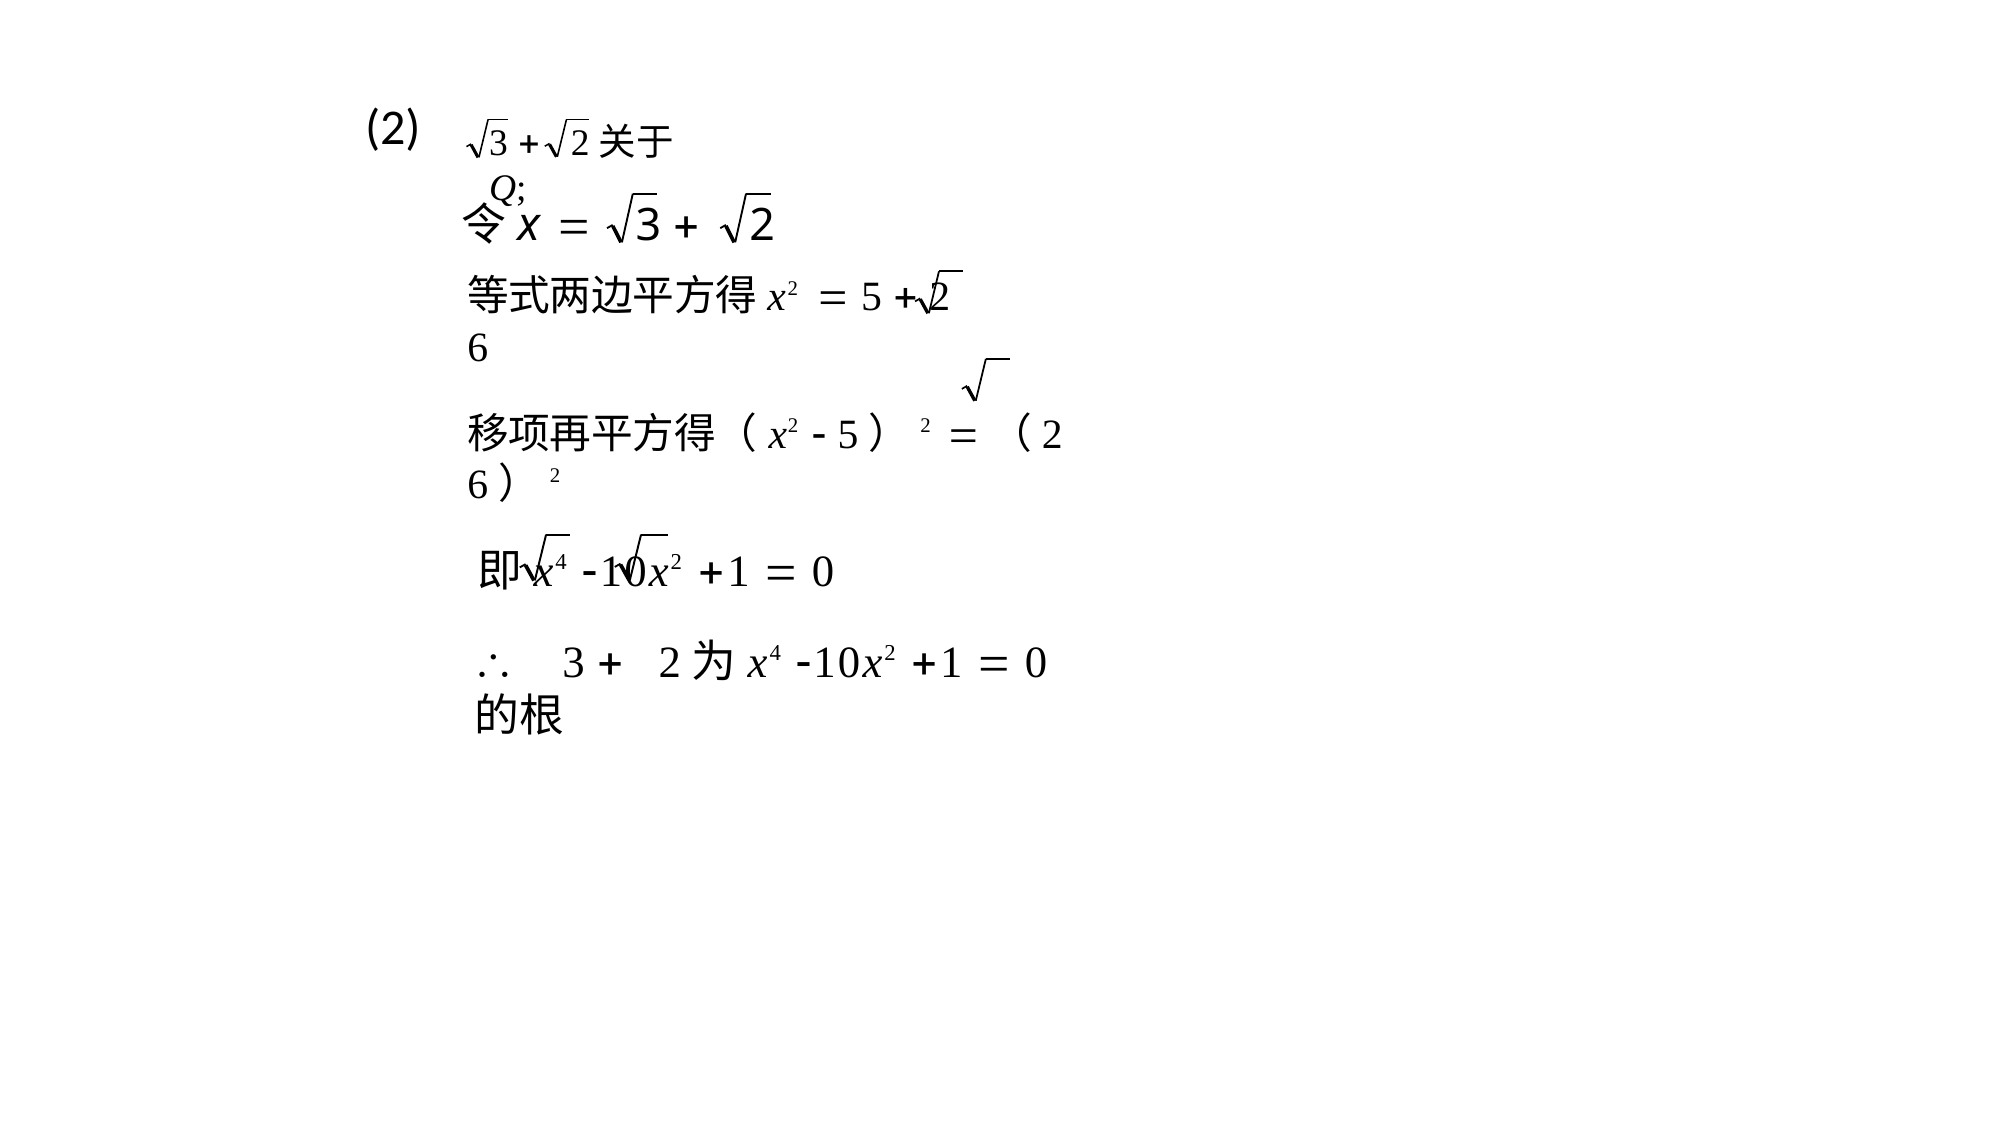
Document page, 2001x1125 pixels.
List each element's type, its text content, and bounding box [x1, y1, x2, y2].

text_box 令x  3  2 等式两边平方得x2  5  2 6 移项再平方得（x2  5）2 （2 6）2 即x4 10x2 1  0  3  2为x4 10x2 1  0的根 [459, 169, 1088, 741]
text_box 3  2关于Q; [487, 115, 702, 169]
text_box (2) [363, 92, 423, 155]
